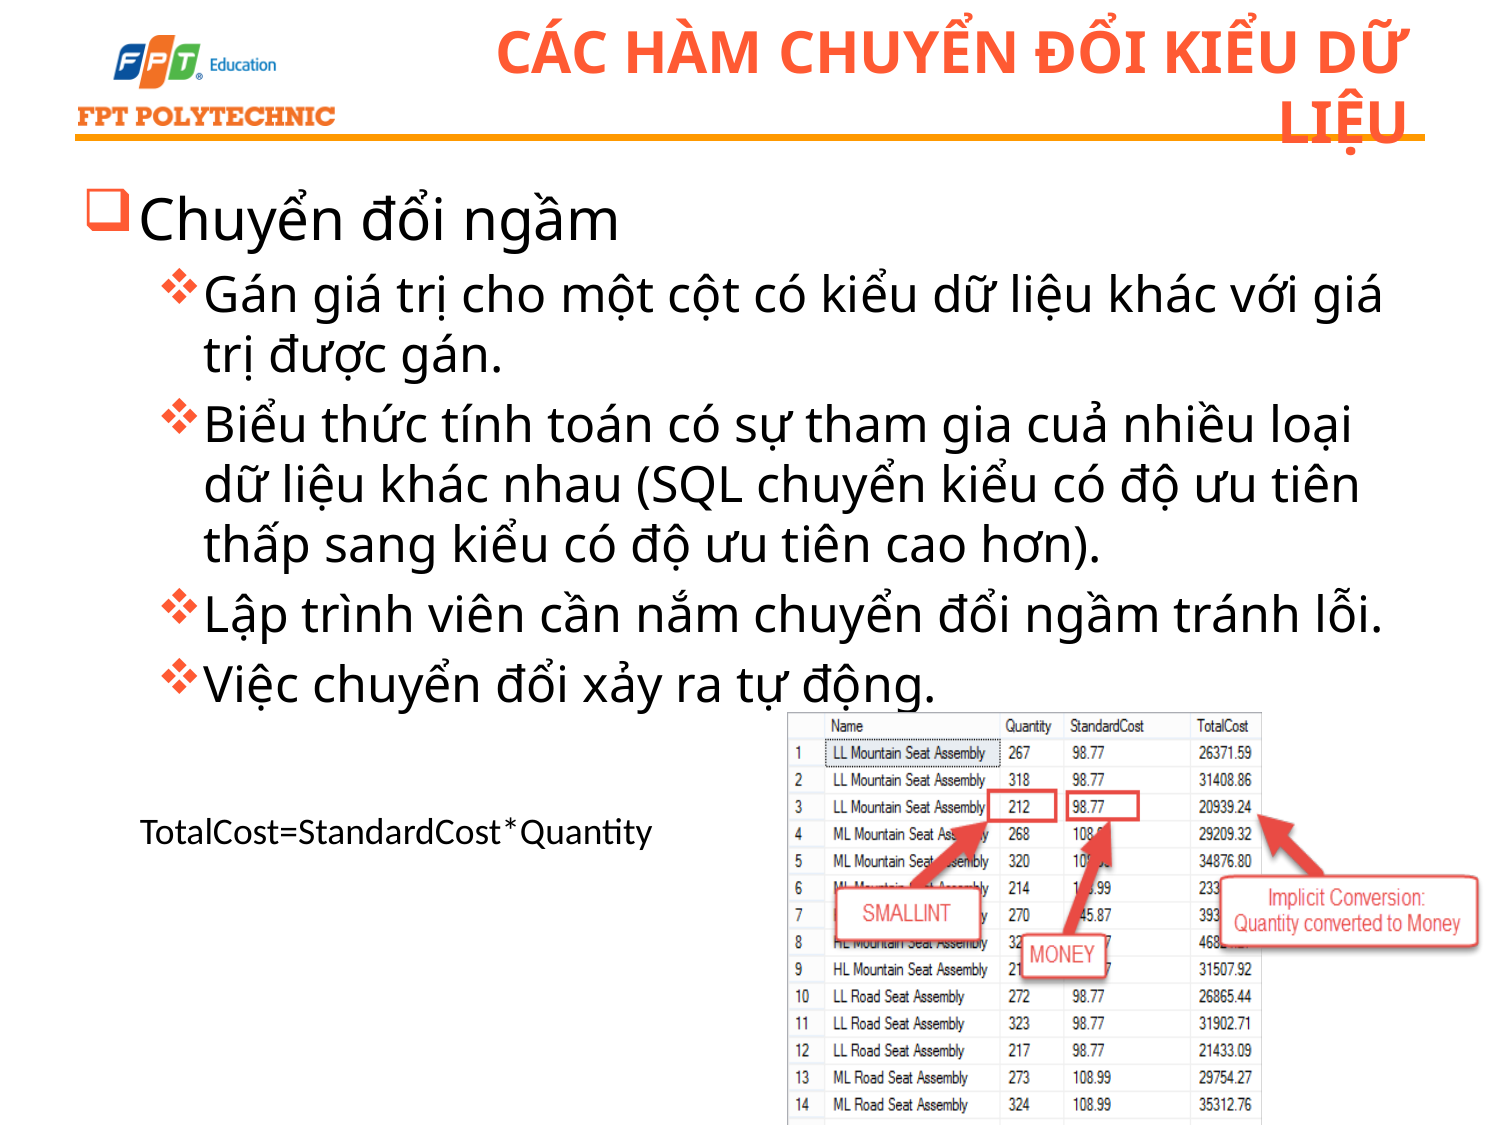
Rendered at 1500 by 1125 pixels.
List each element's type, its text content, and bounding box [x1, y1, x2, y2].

picture [787, 712, 1500, 1125]
text_box TotalCost=StandardCost*Quantity [124, 799, 705, 860]
list Chuyển đổi ngầm Gán giá trị cho một cột có kiểu dữ liệu khác với giá trị được gán. Biểu thức tính toán có sự tham gia cuả nhiều loại dữ liệu khác nhau (SQL chuyển kiểu có độ ưu tiên thấp sang kiểu có độ ưu tiên cao hơn). Lập trình viên cần nắm chuyển đổi ngầm tránh lỗi. Việc chuyển đổi xảy ra tự động. [67, 174, 1417, 1038]
picture [78, 35, 338, 126]
title Các hàm chuyển đổi kiểu dữ liệu [337, 45, 1425, 125]
